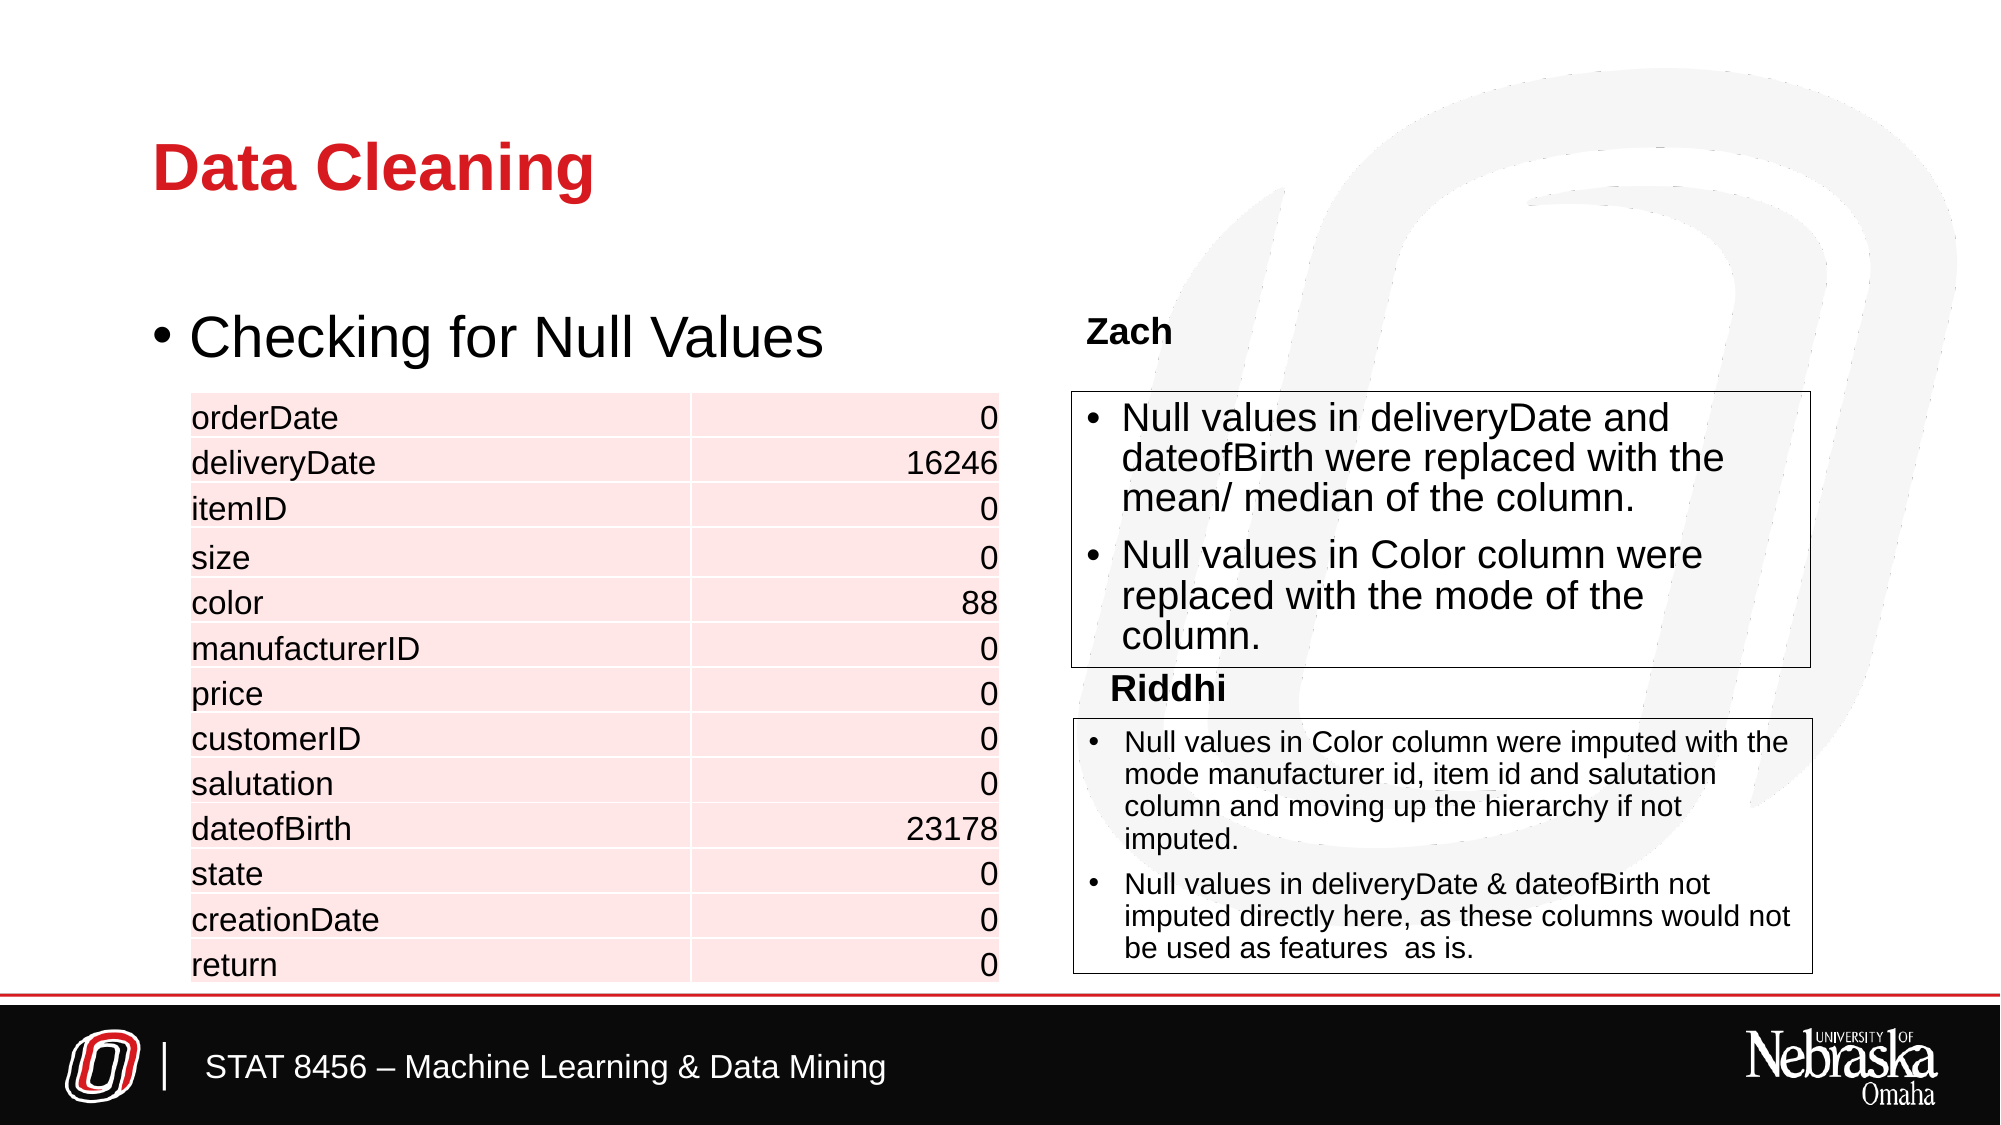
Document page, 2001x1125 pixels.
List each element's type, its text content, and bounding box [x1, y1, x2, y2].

table_cell 0 [692, 939, 999, 982]
table_cell 88 [692, 578, 999, 621]
table_cell color [191, 578, 690, 621]
text_box Riddhi [1095, 656, 1441, 716]
table_cell deliveryDate [191, 438, 690, 481]
table_cell dateofBirth [191, 803, 690, 847]
table_cell manufacturerID [191, 623, 690, 666]
table_cell 0 [692, 528, 999, 576]
table_cell price [191, 668, 690, 711]
table_cell return [191, 939, 690, 982]
table_header 0 [692, 393, 999, 436]
title Data Cleaning [137, 59, 1863, 278]
table_cell creationDate [191, 894, 690, 937]
footer STAT 8456 – Machine Learning & Data Mining [189, 1035, 1672, 1096]
table_cell 16246 [692, 438, 999, 481]
table_cell size [191, 528, 690, 576]
table_cell 0 [692, 623, 999, 666]
table_cell 0 [692, 668, 999, 711]
table_header orderDate [191, 393, 690, 436]
table_cell 0 [692, 894, 999, 937]
table_cell salutation [191, 758, 690, 802]
table_cell customerID [191, 713, 690, 756]
table_cell state [191, 849, 690, 892]
text_box Null values in Color column were imputed with the mode manufacturer id, item id and salutation column and moving up the hierarchy if not imputed. Null values in deliveryDate & dateofBirth not imputed directly here, as these columns would not be used as features as is. [1073, 718, 1813, 974]
text_box Zach [1071, 299, 1417, 360]
table_cell 0 [692, 849, 999, 892]
list Null values in deliveryDate and dateofBirth were replaced with the mean/ median of the column. Null values in Color column were replaced with the mode of the column. [1071, 391, 1811, 668]
table_cell 23178 [692, 803, 999, 847]
table_cell 0 [692, 758, 999, 802]
list Checking for Null Values [137, 299, 1886, 952]
table_cell 0 [692, 483, 999, 526]
table_cell 0 [692, 713, 999, 756]
table_cell itemID [191, 483, 690, 526]
